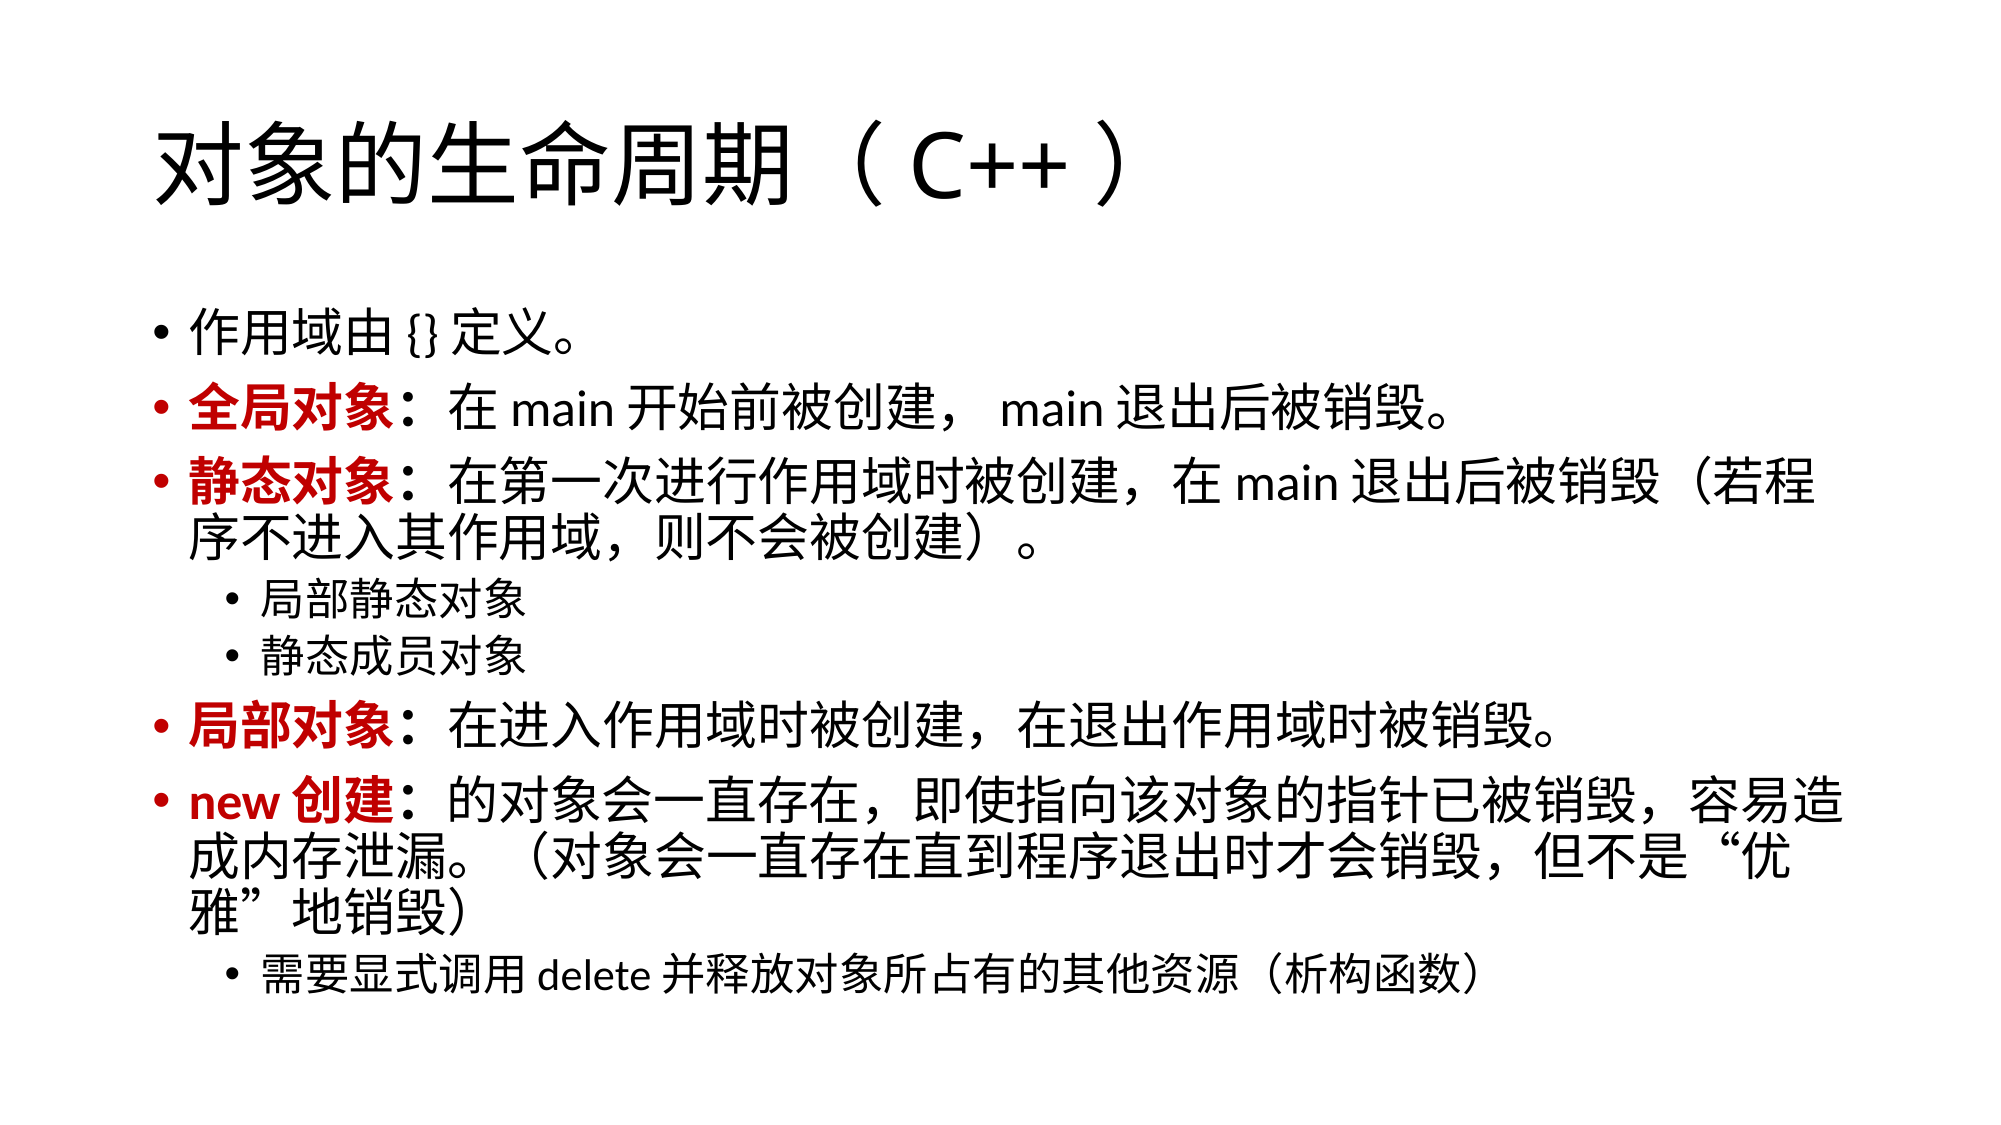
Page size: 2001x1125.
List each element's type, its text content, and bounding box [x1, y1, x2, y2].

list 作用域由{}定义。 全局对象：在main开始前被创建，main退出后被销毁。 静态对象：在第一次进行作用域时被创建，在main退出后被销毁（若程序不进入其作用域，则不会被创建）。 局部静态对象 静态成员对象 局部对象：在进入作用域时被创建，在退出作用域时被销毁。 new创建：的对象会一直存在，即使指向该对象的指针已被销毁，容易造成内存泄漏。（对象会一直存在直到程序退出时才会销毁，但不是“优雅”地销毁） 需要显式调用delete并释放对象所占有的其他资源（析构函数） [137, 299, 1863, 1014]
title 对象的生命周期（C++） [137, 59, 1863, 278]
